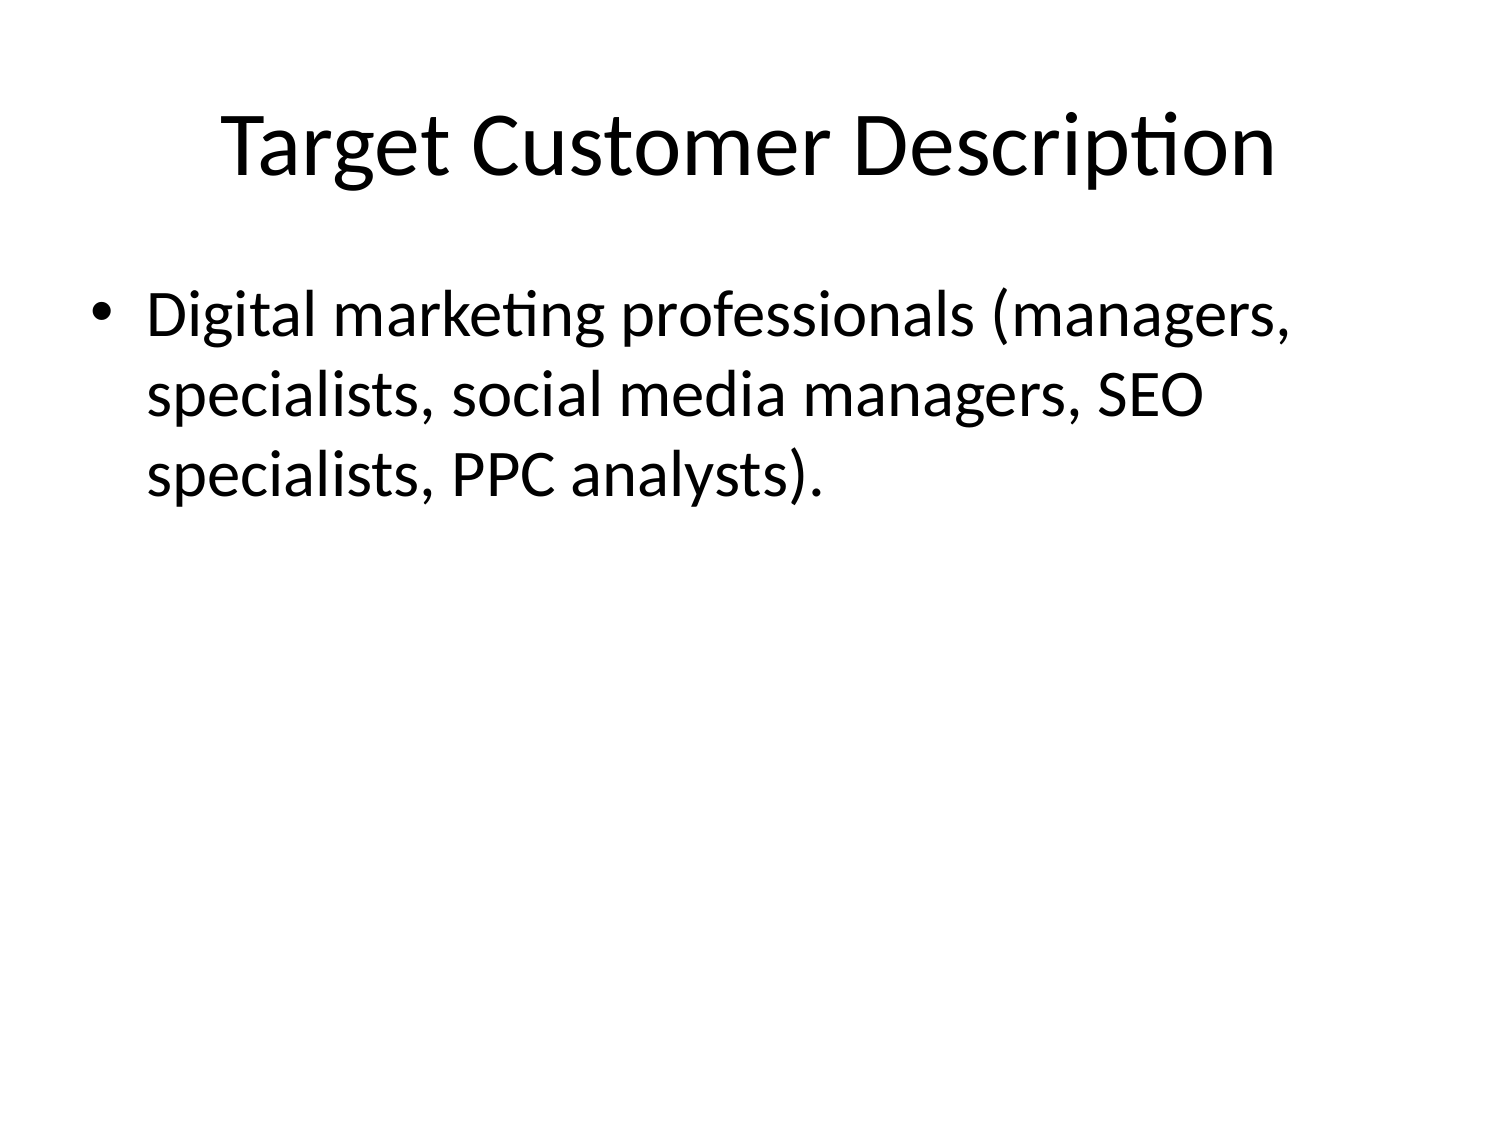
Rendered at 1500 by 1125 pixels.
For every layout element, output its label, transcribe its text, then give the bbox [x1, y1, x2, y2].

title Target Customer Description [75, 45, 1425, 233]
list Digital marketing professionals (managers, specialists, social media managers, SEO specialists, PPC analysts). [75, 262, 1425, 1005]
